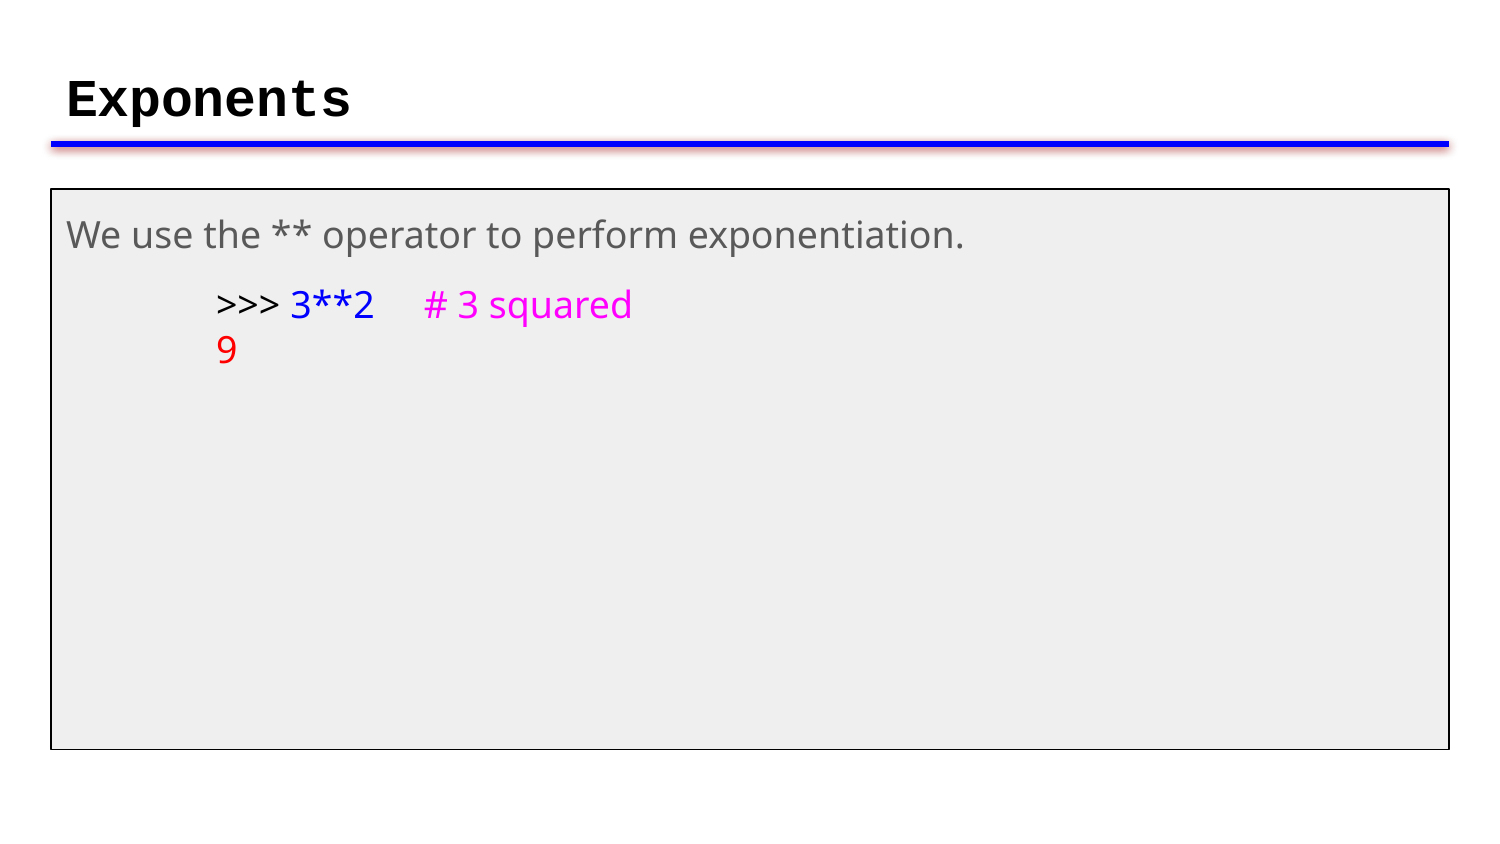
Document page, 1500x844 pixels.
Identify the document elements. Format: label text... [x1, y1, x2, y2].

list We use the ** operator to perform exponentiation. >>> 3**2 # 3 squared 9 [50, 188, 1450, 750]
title Exponents [51, 48, 1449, 142]
